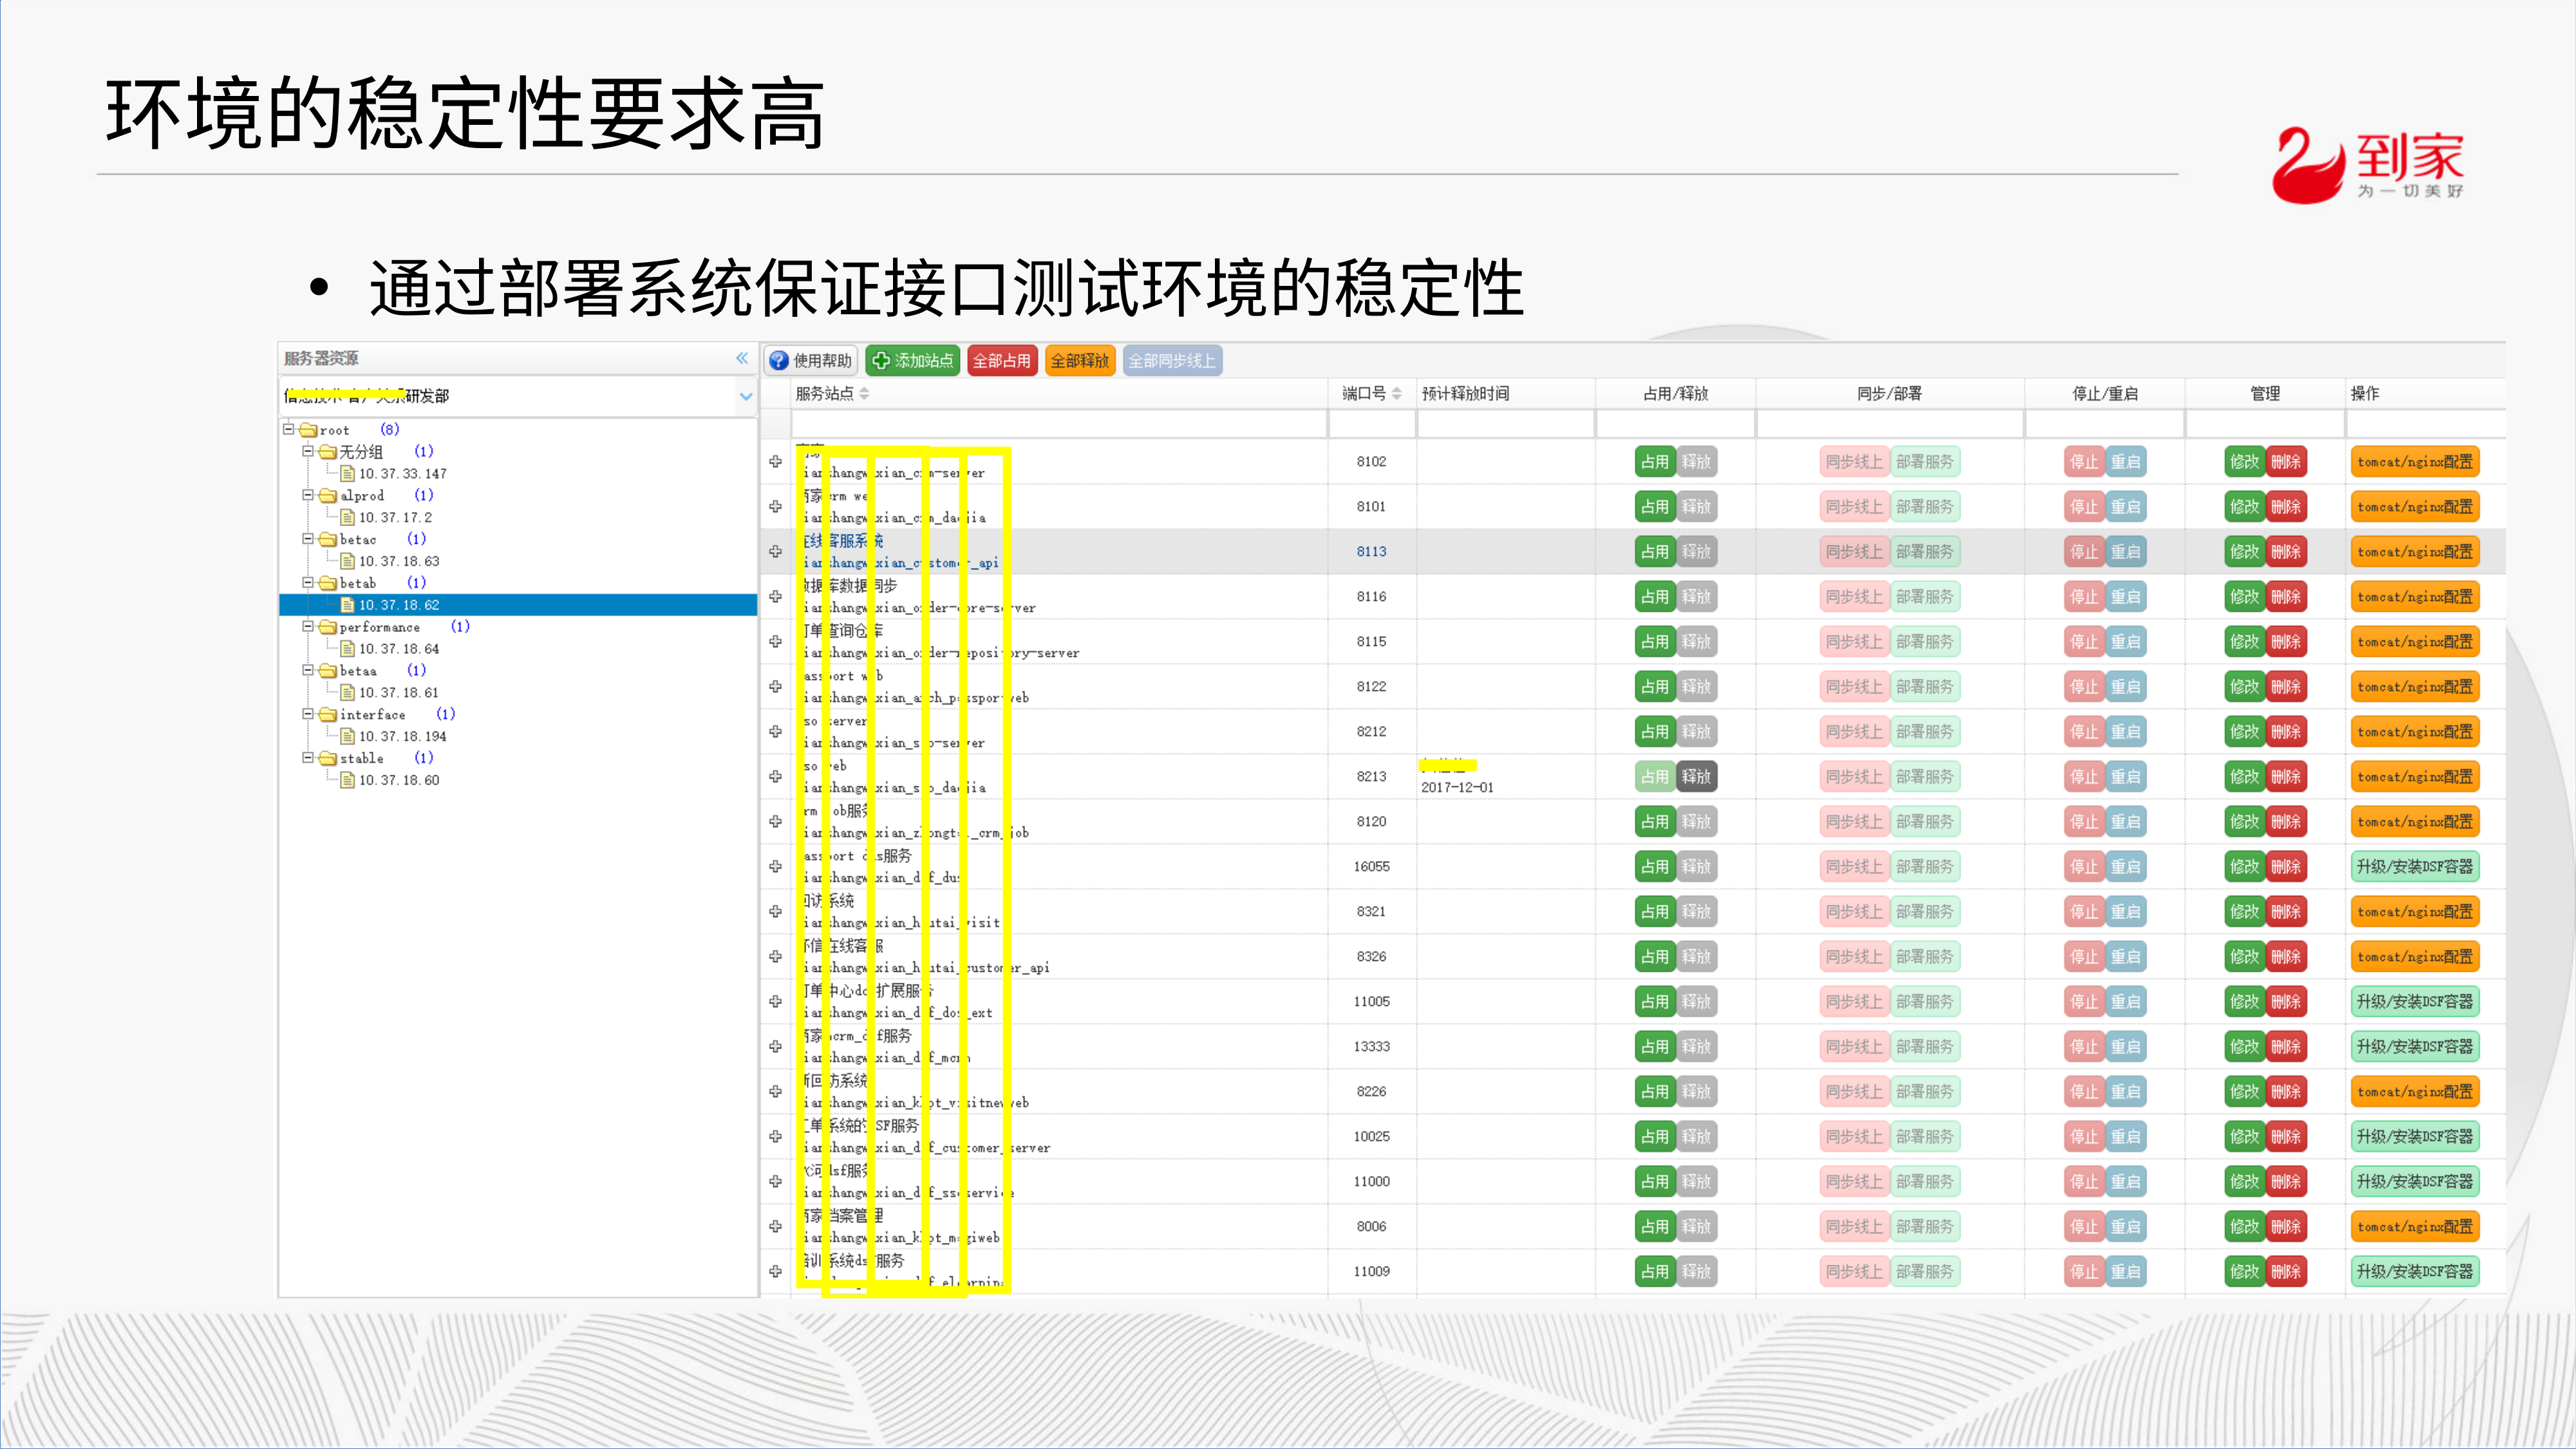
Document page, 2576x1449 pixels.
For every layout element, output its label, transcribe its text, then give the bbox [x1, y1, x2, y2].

title 环境的稳定性要求高 [94, 58, 2142, 171]
picture [1, 0, 2576, 1448]
list 通过部署系统保证接口测试环境的稳定性 [111, 242, 2430, 1199]
